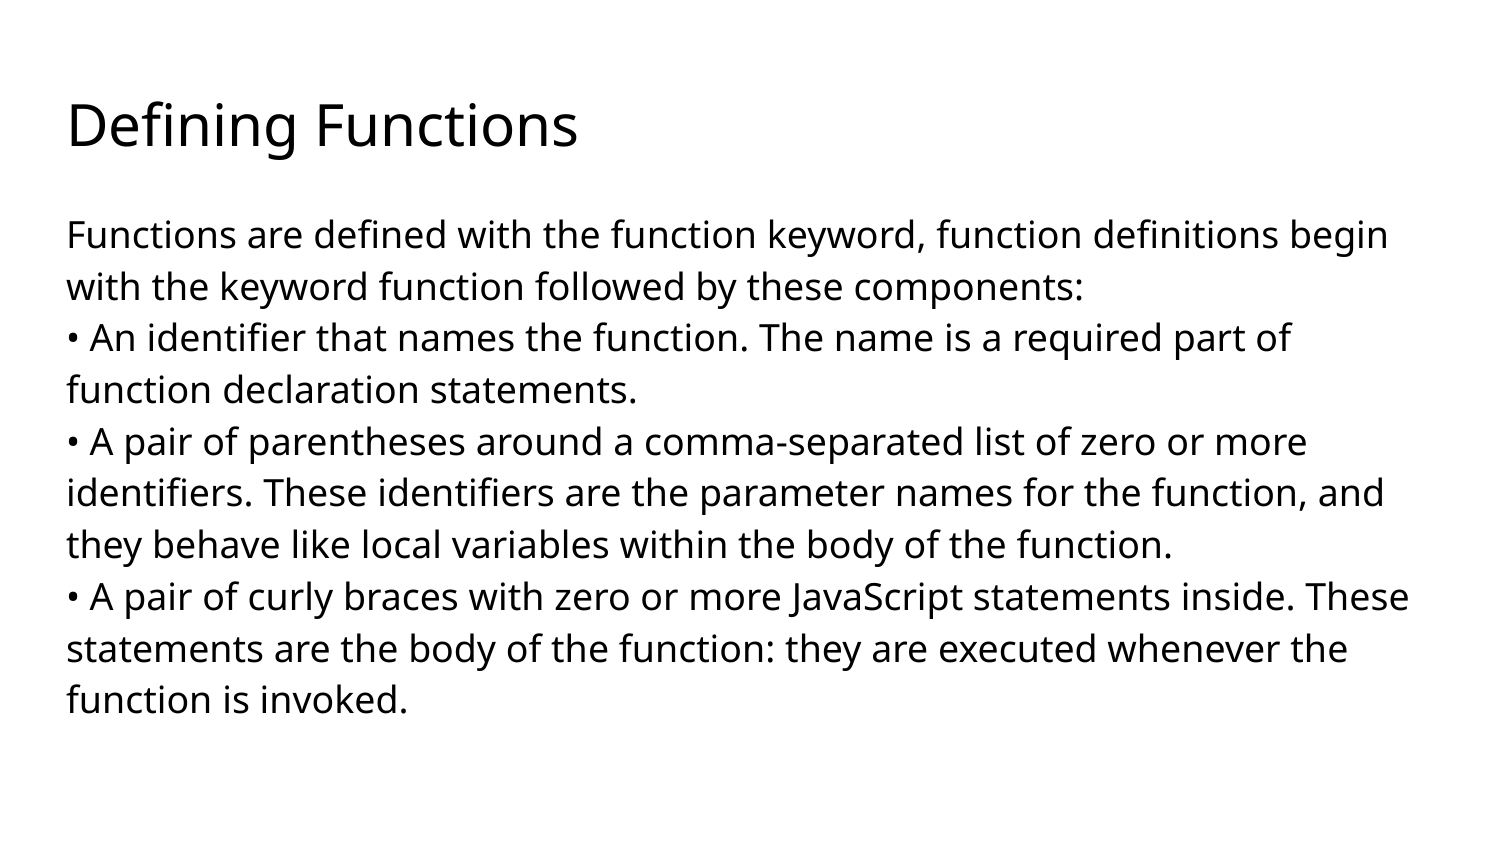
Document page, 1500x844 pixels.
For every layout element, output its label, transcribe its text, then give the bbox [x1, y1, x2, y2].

list Functions are defined with the function keyword, function definitions begin with the keyword function followed by these components: • An identifier that names the function. The name is a required part of function declaration statements. • A pair of parentheses around a comma-separated list of zero or more identifiers. These identifiers are the parameter names for the function, and they behave like local variables within the body of the function. • A pair of curly braces with zero or more JavaScript statements inside. These statements are the body of the function: they are executed whenever the function is invoked. [51, 189, 1449, 750]
title Defining Functions [51, 72, 1449, 167]
